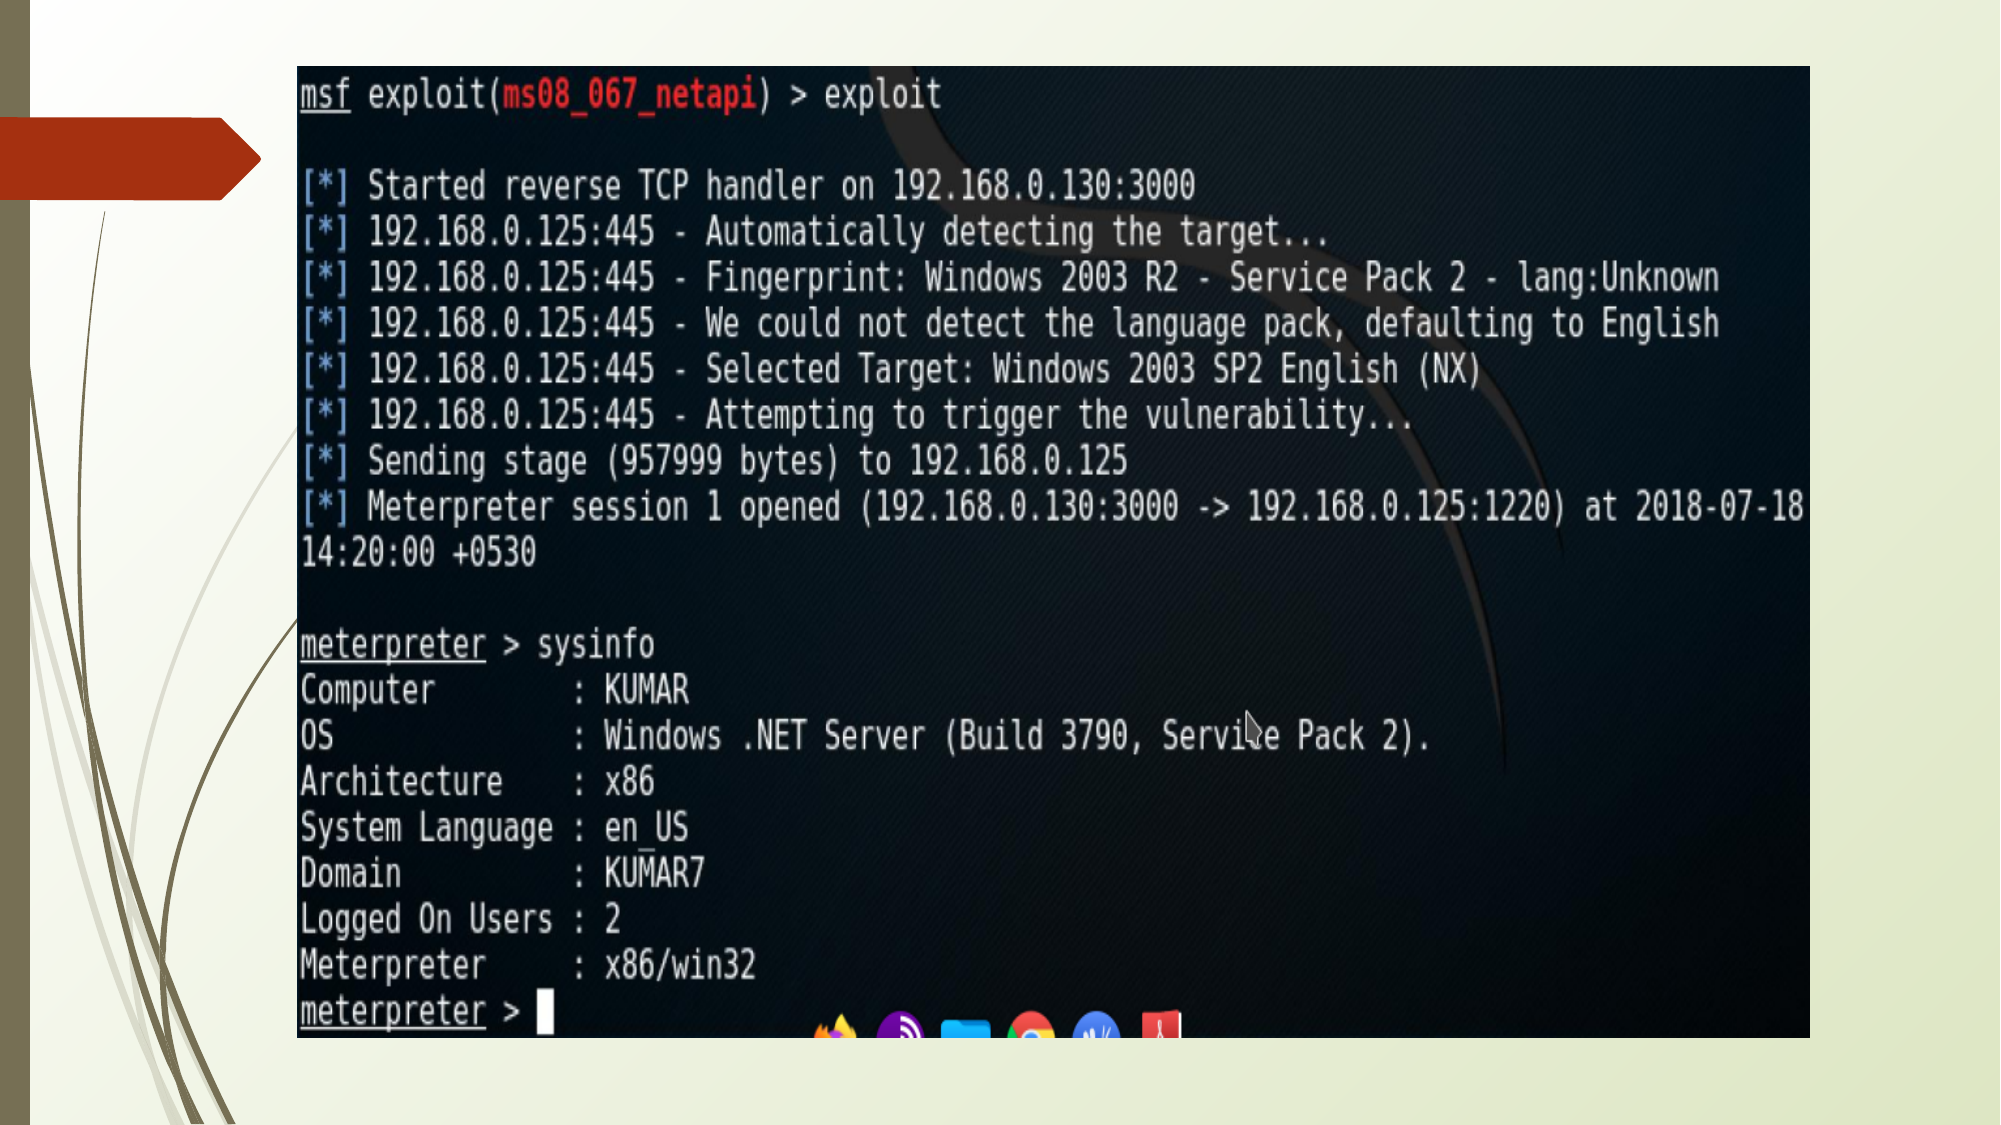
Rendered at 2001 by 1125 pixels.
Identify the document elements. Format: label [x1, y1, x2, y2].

list [296, 66, 1810, 1039]
